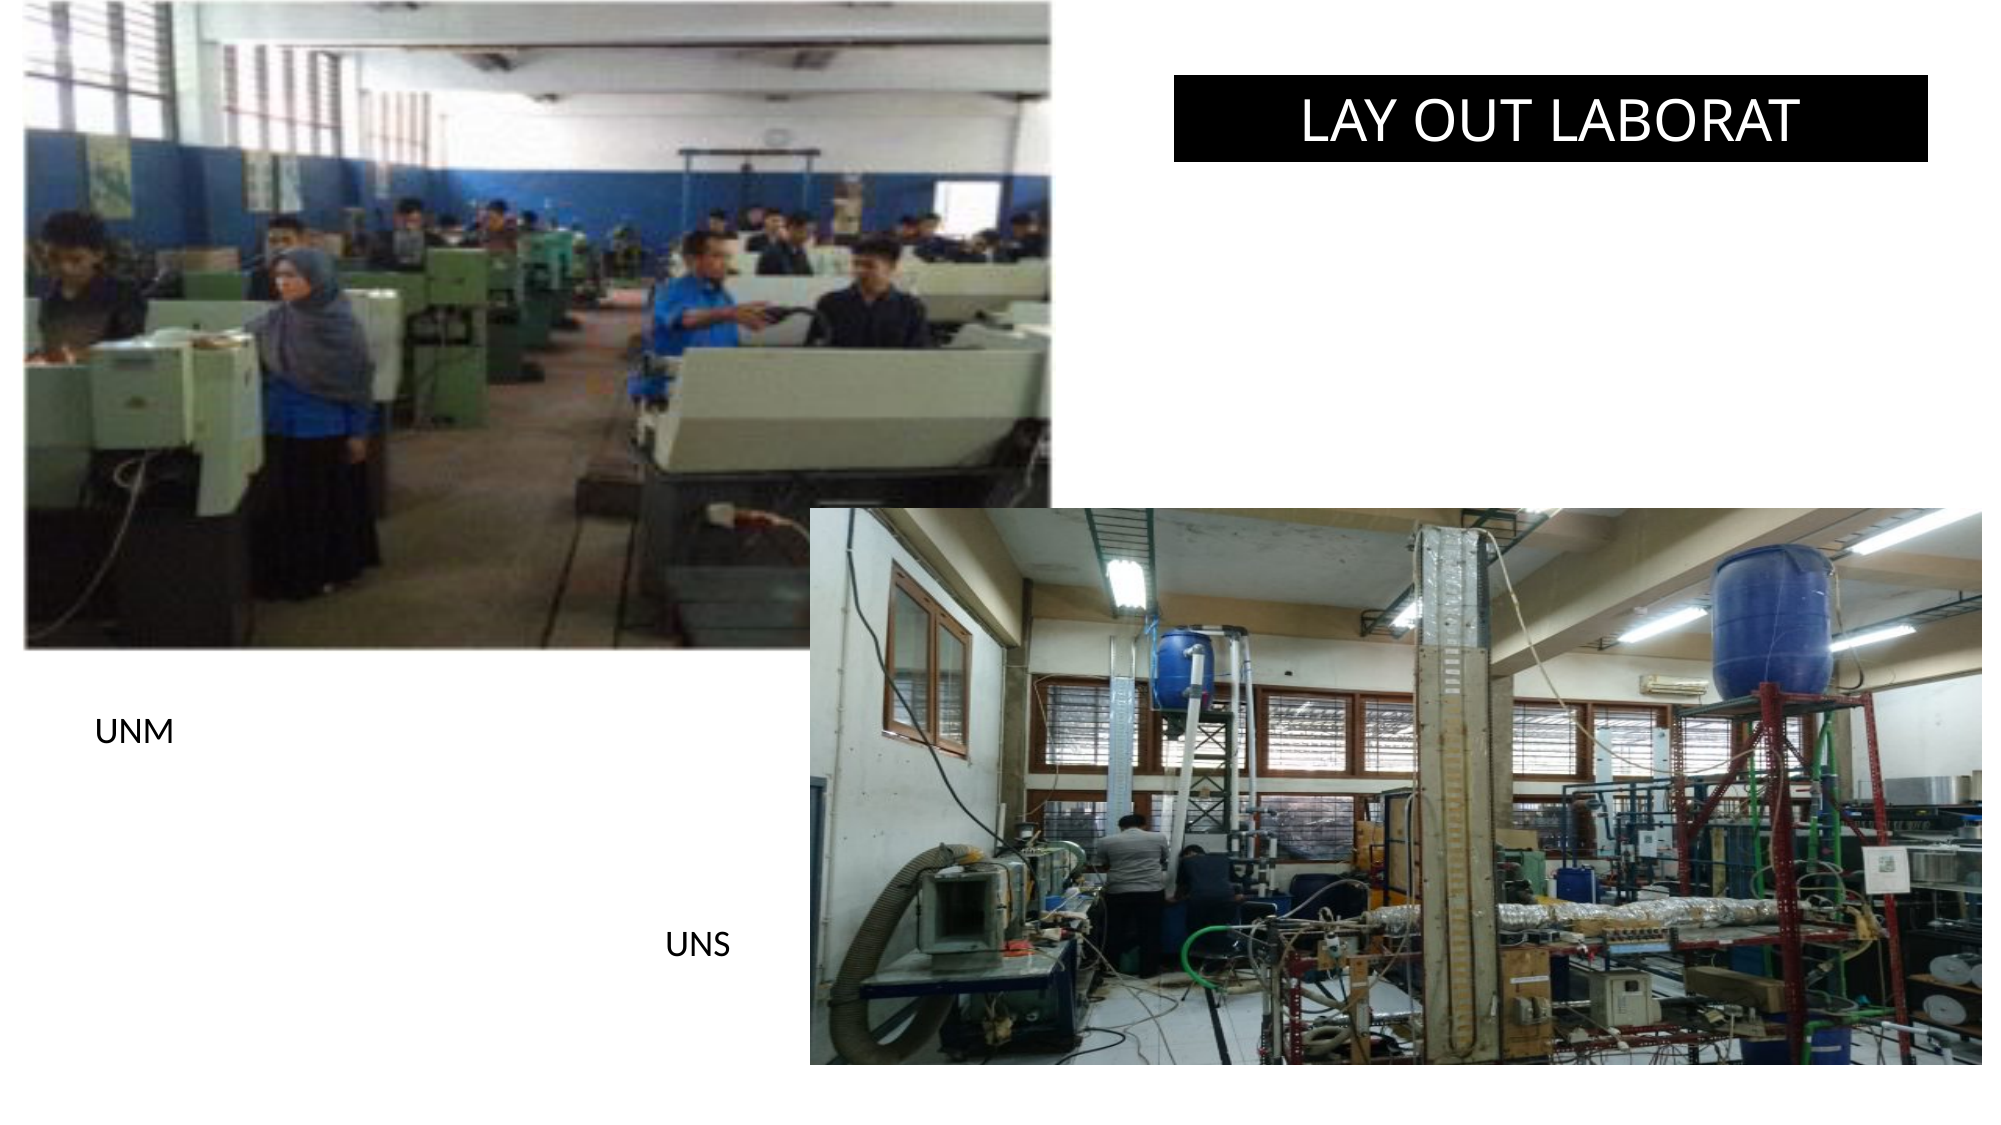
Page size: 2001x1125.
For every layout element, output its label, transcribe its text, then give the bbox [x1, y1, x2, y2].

text_box UNM [79, 698, 240, 759]
picture [22, 0, 1982, 1065]
text_box UNS [650, 911, 809, 972]
text_box LAY OUT LABORAT [1174, 75, 1928, 162]
